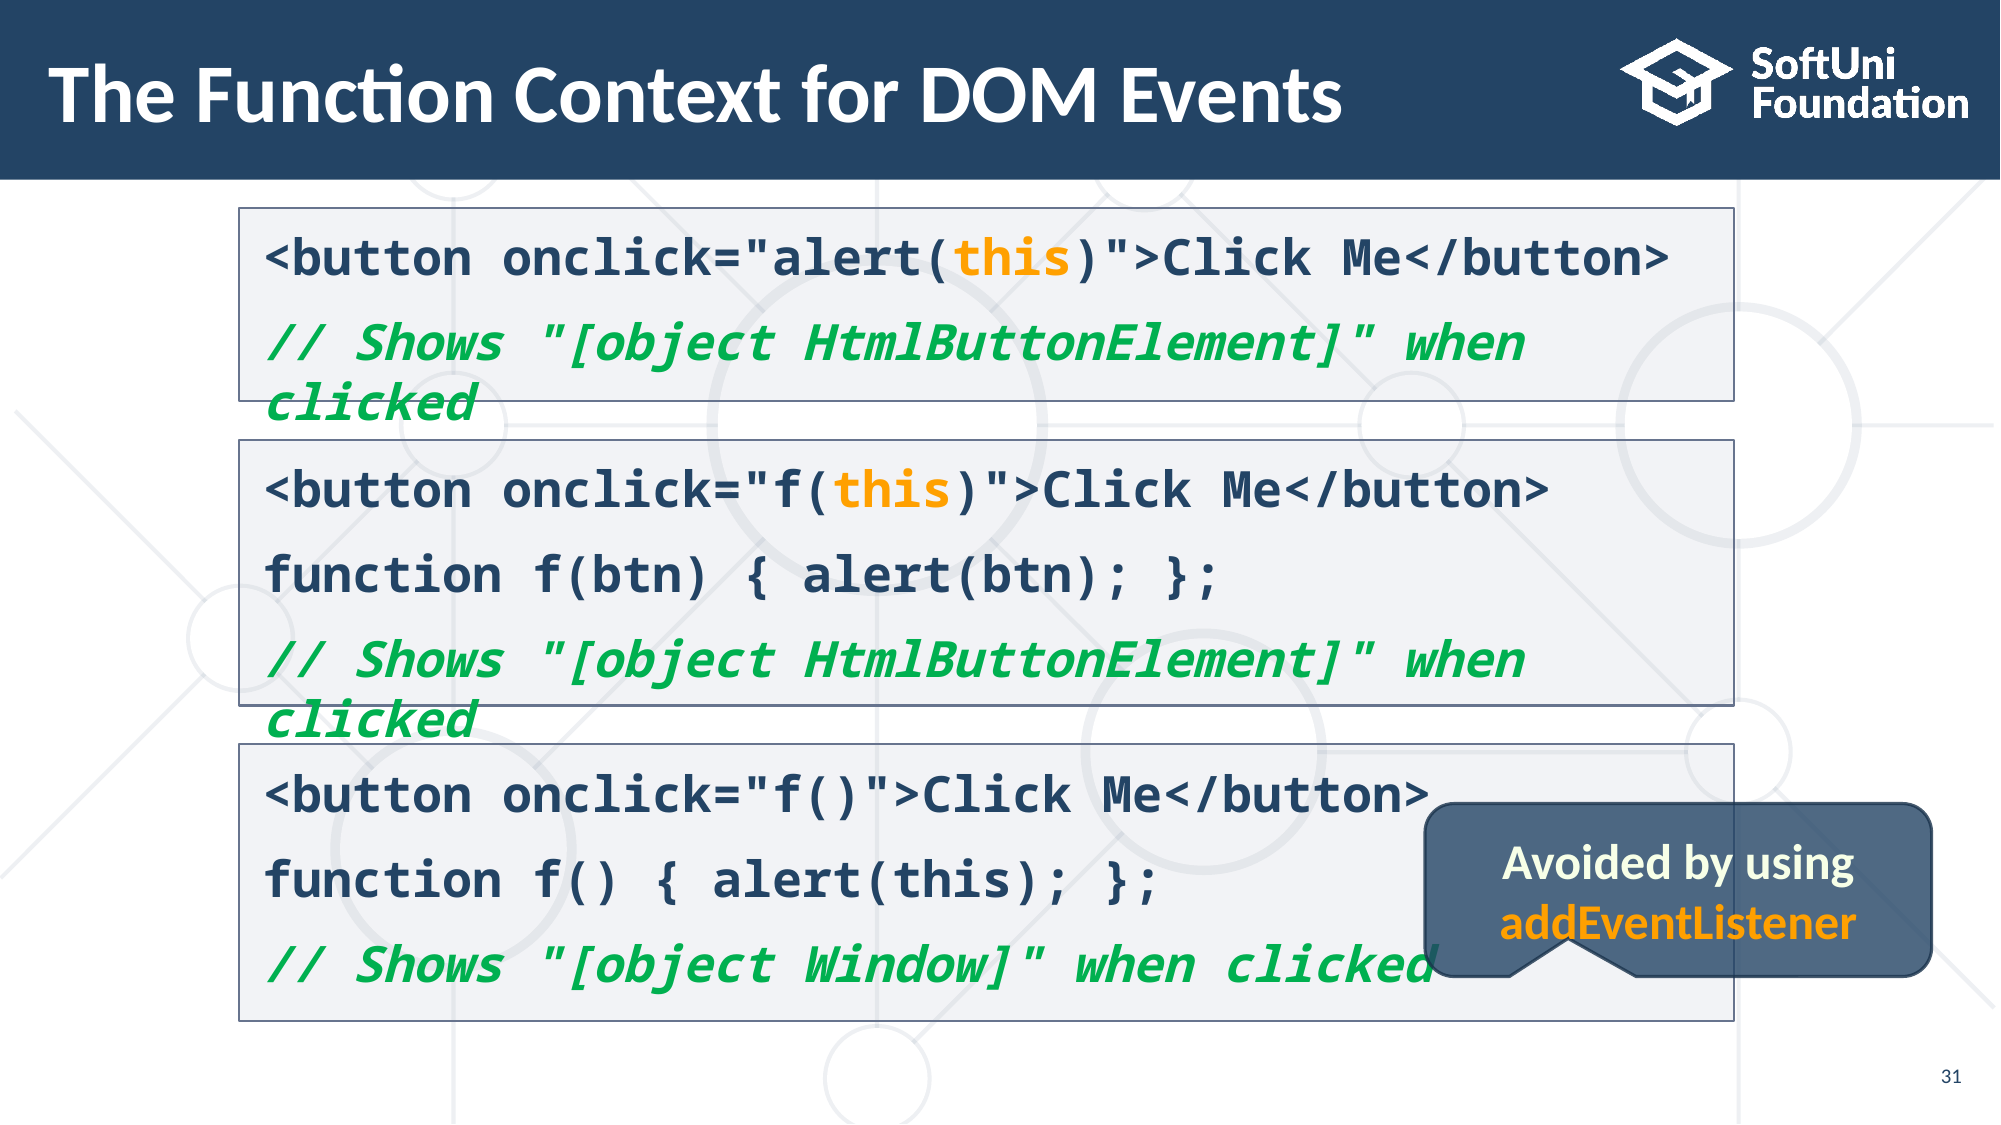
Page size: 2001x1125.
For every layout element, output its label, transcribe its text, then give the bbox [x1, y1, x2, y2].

text_box <button onclick="alert(this)">Click Me</button> // Shows "[object HtmlButtonElement]" when clicked [238, 207, 1735, 401]
slide_number 31 [1897, 1049, 1968, 1101]
text_box Avoided by using addEventListener [1422, 801, 1934, 979]
text_box <button onclick="f(this)">Click Me</button> function f(btn) { alert(btn); }; // Shows "[object HtmlButtonElement]" when clicked [238, 439, 1735, 706]
picture [1619, 38, 1968, 126]
title The Function Context for DOM Events [31, 16, 1591, 162]
text_box <button onclick="f()">Click Me</button> function f() { alert(this); }; // Shows "[object Window]" when clicked [238, 744, 1735, 1021]
